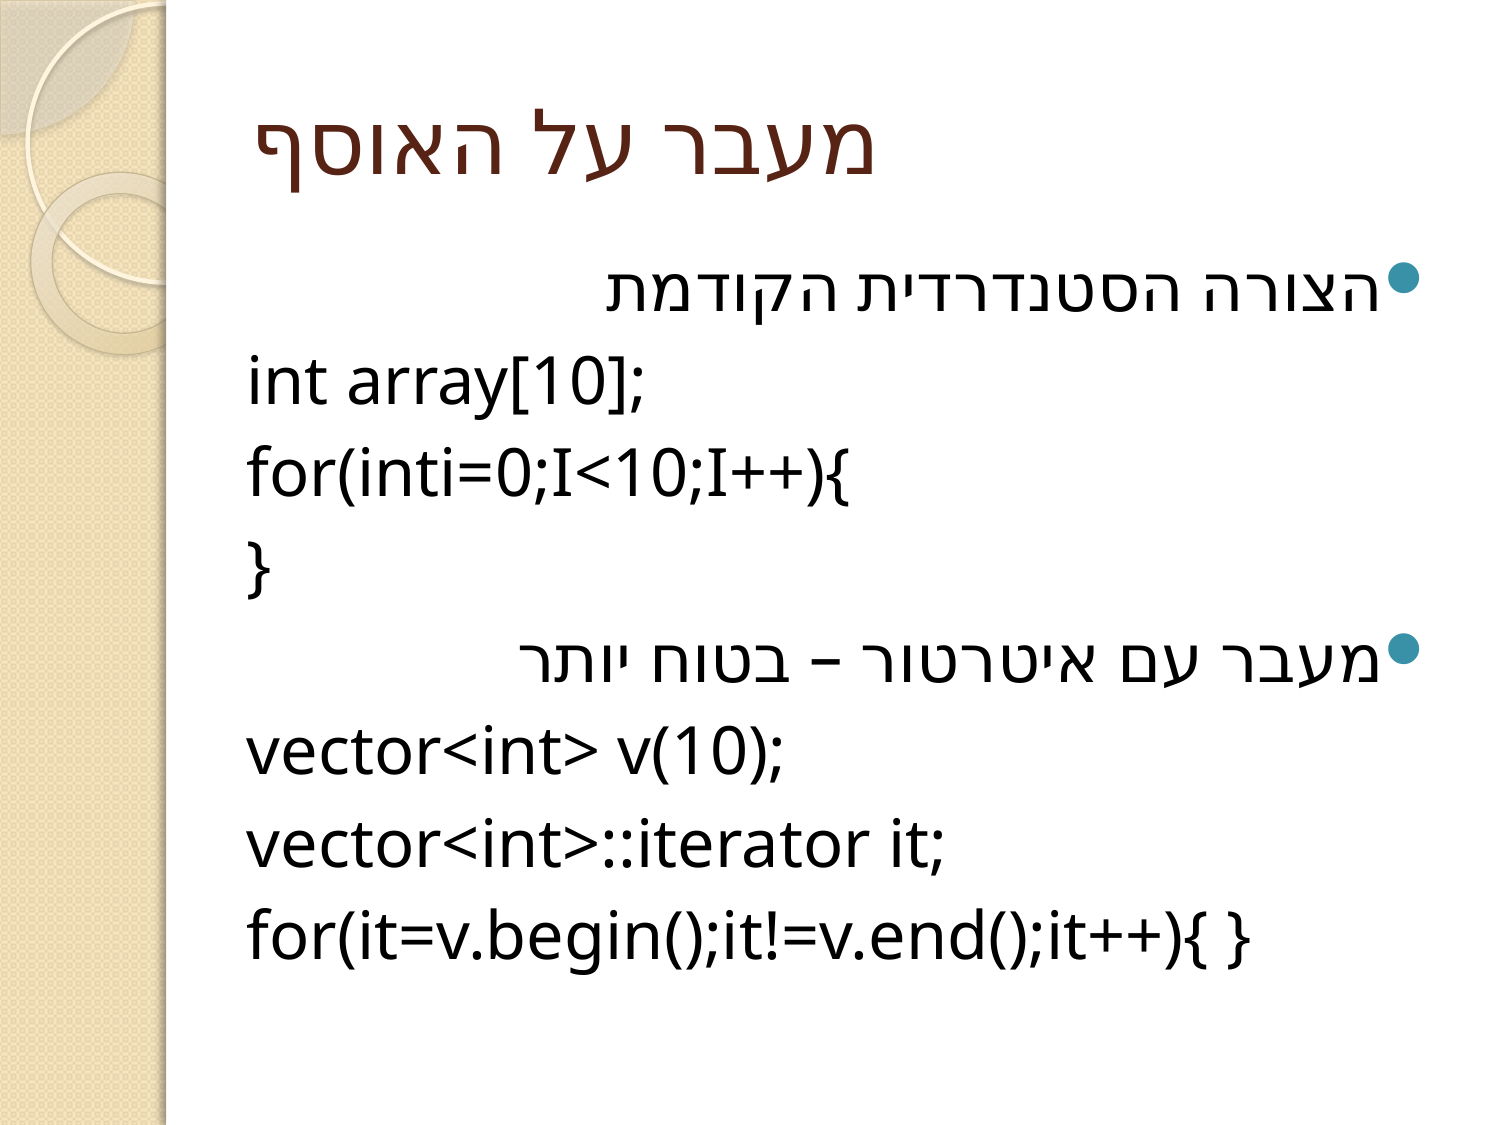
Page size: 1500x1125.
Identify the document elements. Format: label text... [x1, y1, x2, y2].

list הצורה הסטנדרדית הקודמת int array[10]; for(inti=0;I<10;I++){ } מעבר עם איטרטור – בטוח יותר vector<int> v(10); vector<int>::iterator it; for(it=v.begin();it!=v.end();it++){ } [218, 237, 1466, 1024]
title מעבר על האוסף [235, 45, 1466, 233]
